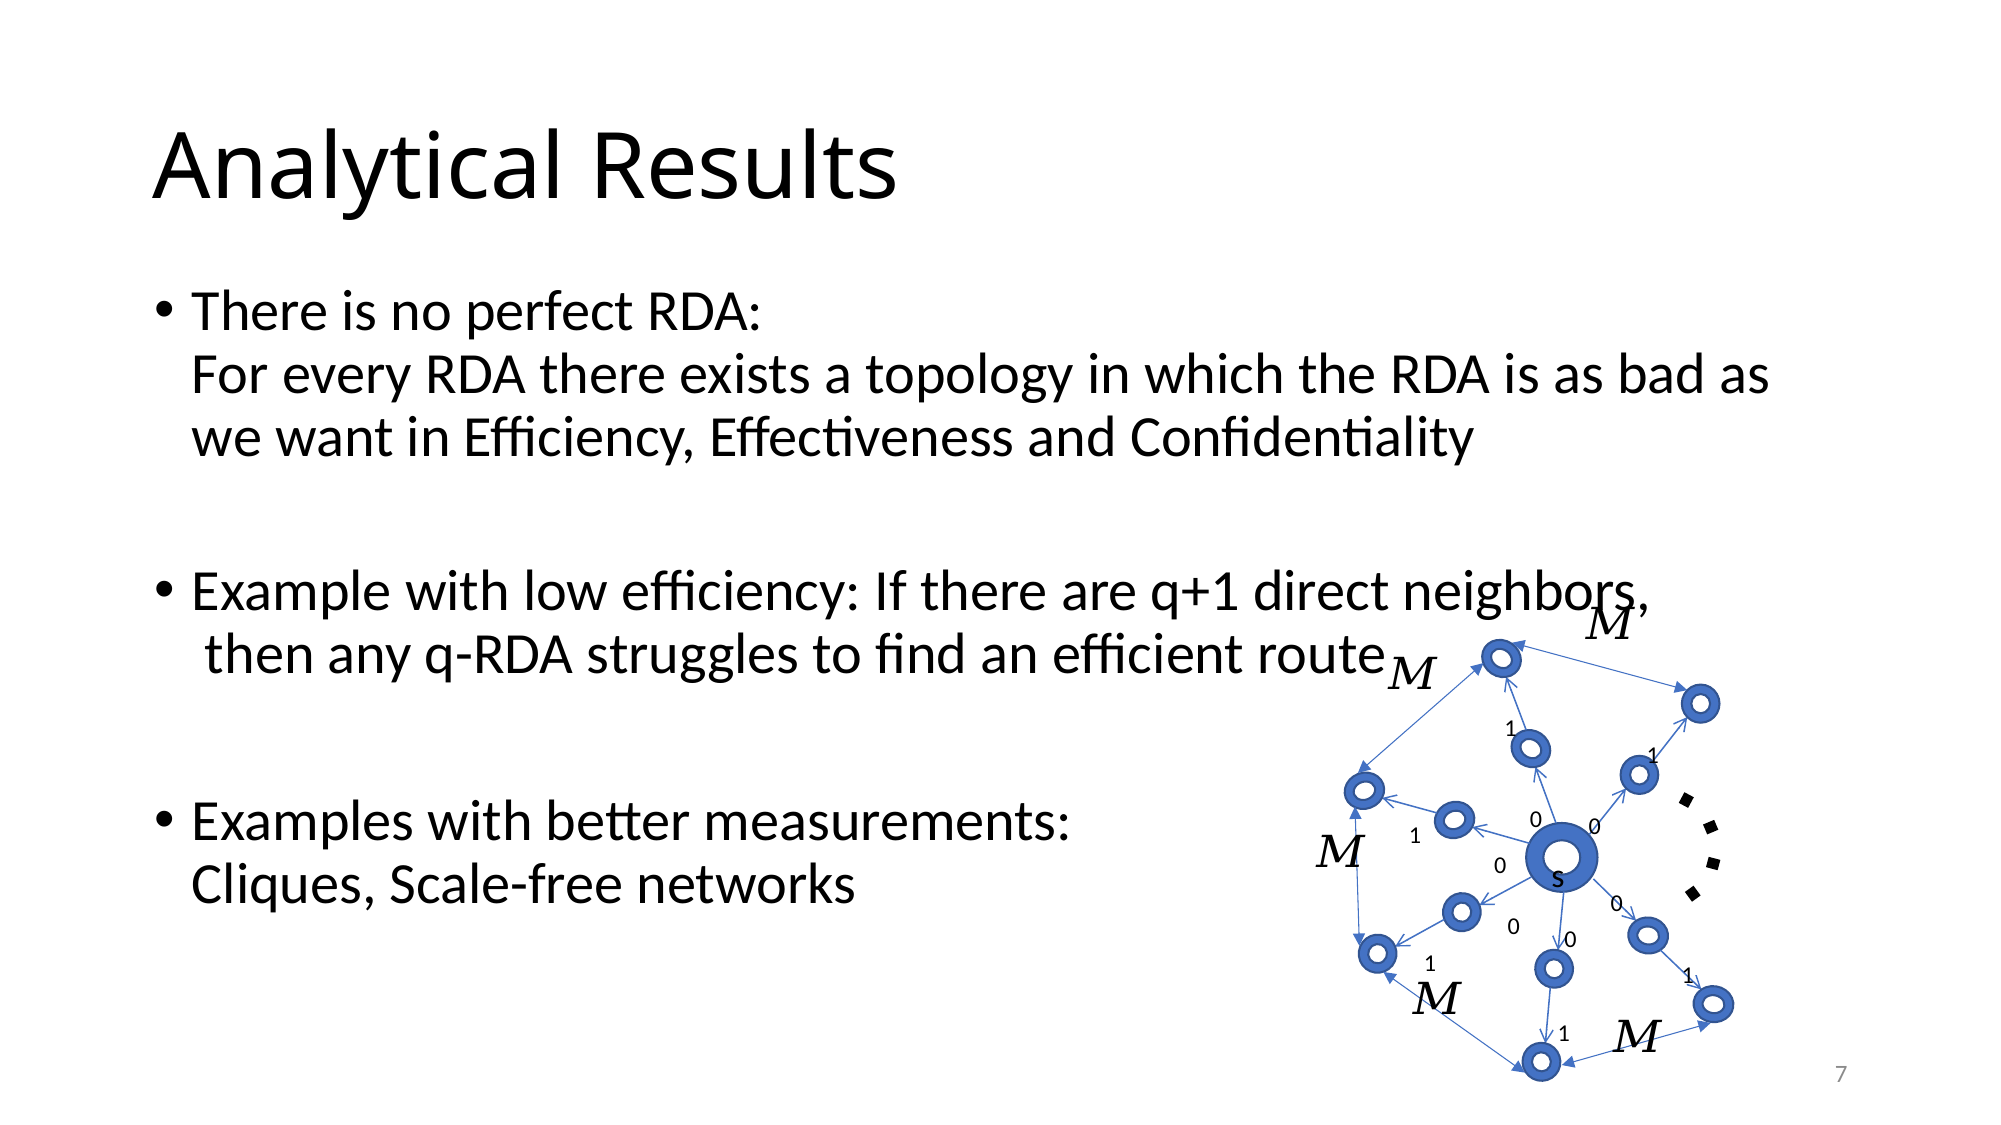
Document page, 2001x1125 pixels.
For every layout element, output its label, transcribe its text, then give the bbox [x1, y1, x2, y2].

title Analytical Results [137, 59, 1863, 278]
list There is no perfect RDA: For every RDA there exists a topology in which the RDA is as bad as we want in Efficiency, Effectiveness and Confidentiality Example with low efficiency: If there are q+1 direct neighbors, then any q-RDA struggles to find an efficient route Examples with better measurements: Cliques, Scale-free networks [139, 272, 1865, 987]
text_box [1313, 600, 1741, 1066]
slide_number 7 [1412, 1042, 1863, 1103]
